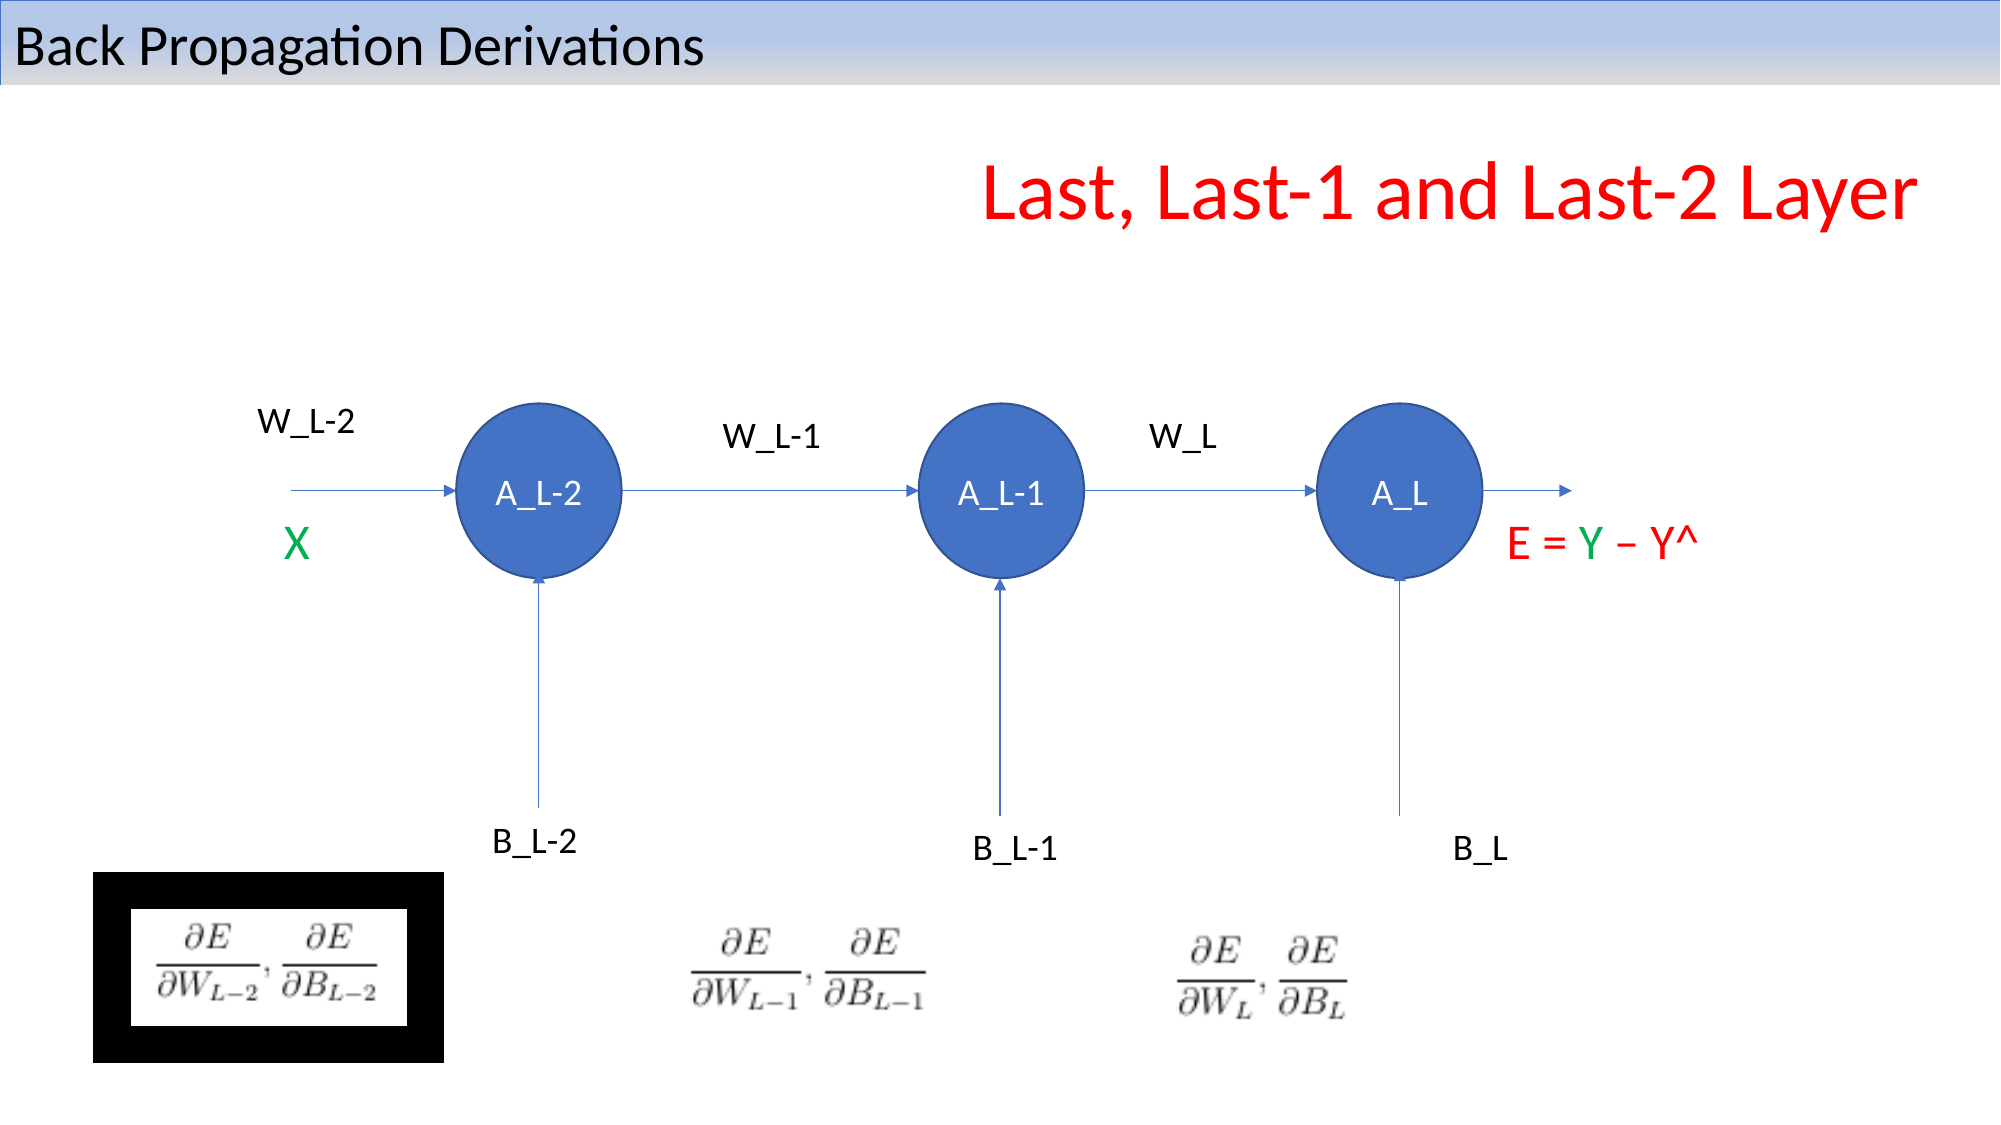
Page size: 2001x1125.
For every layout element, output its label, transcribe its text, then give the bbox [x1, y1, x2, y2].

picture [1144, 922, 1416, 1040]
text_box E = Y – Y^ [1491, 501, 1726, 577]
text_box A_L [1316, 402, 1484, 579]
text_box W_L-2 [242, 388, 371, 448]
text_box B_L [1438, 815, 1523, 876]
text_box Last, Last-1 and Last-2 Layer [967, 128, 1935, 244]
text_box X [269, 501, 325, 577]
text_box B_L-2 [477, 808, 593, 869]
text_box A_L-2 [455, 402, 623, 579]
picture [130, 908, 407, 1026]
text_box B_L-1 [957, 815, 1073, 876]
picture [656, 895, 960, 1039]
text_box W_L [1134, 403, 1232, 464]
text_box Back Propagation Derivations [0, 0, 2000, 85]
text_box W_L-1 [708, 403, 836, 464]
text_box A_L-1 [917, 402, 1086, 580]
